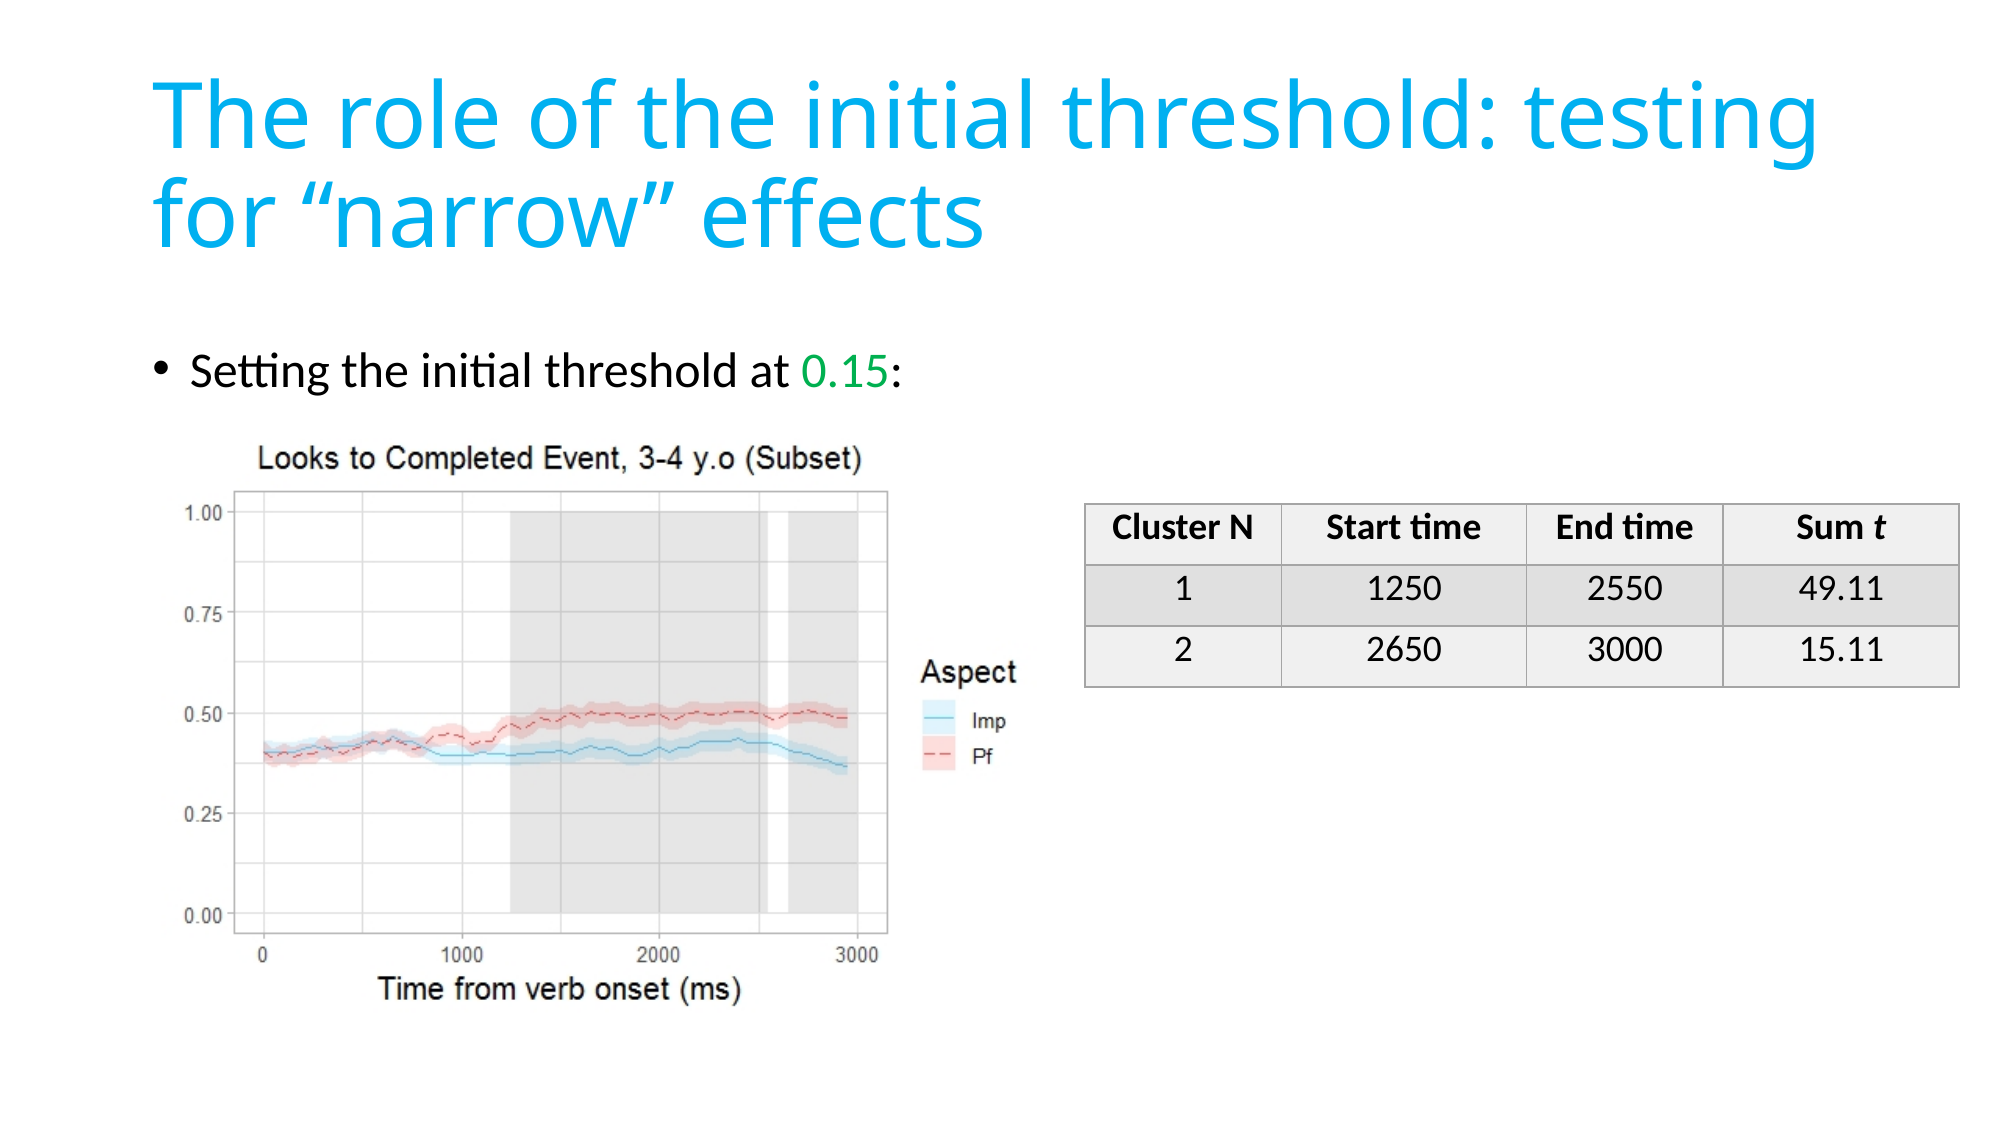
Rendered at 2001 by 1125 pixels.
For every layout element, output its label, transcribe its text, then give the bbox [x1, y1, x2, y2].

list Setting the initial threshold at 0.15: [137, 299, 1863, 1014]
table_cell 2650 [1282, 627, 1526, 686]
table_header End time [1527, 505, 1722, 564]
table_cell 1250 [1282, 566, 1526, 625]
table_cell 15.11 [1724, 627, 1958, 686]
picture [137, 438, 1040, 1014]
table_cell 1 [1086, 566, 1281, 625]
table_header Sum t [1724, 505, 1958, 564]
table_cell 49.11 [1724, 566, 1958, 625]
table_cell 3000 [1527, 627, 1722, 686]
table_header Cluster N [1086, 505, 1281, 564]
table_header Start time [1282, 505, 1526, 564]
table_cell 2550 [1527, 566, 1722, 625]
table_cell 2 [1086, 627, 1281, 686]
title The role of the initial threshold: testing for “narrow” effects [137, 59, 1863, 278]
